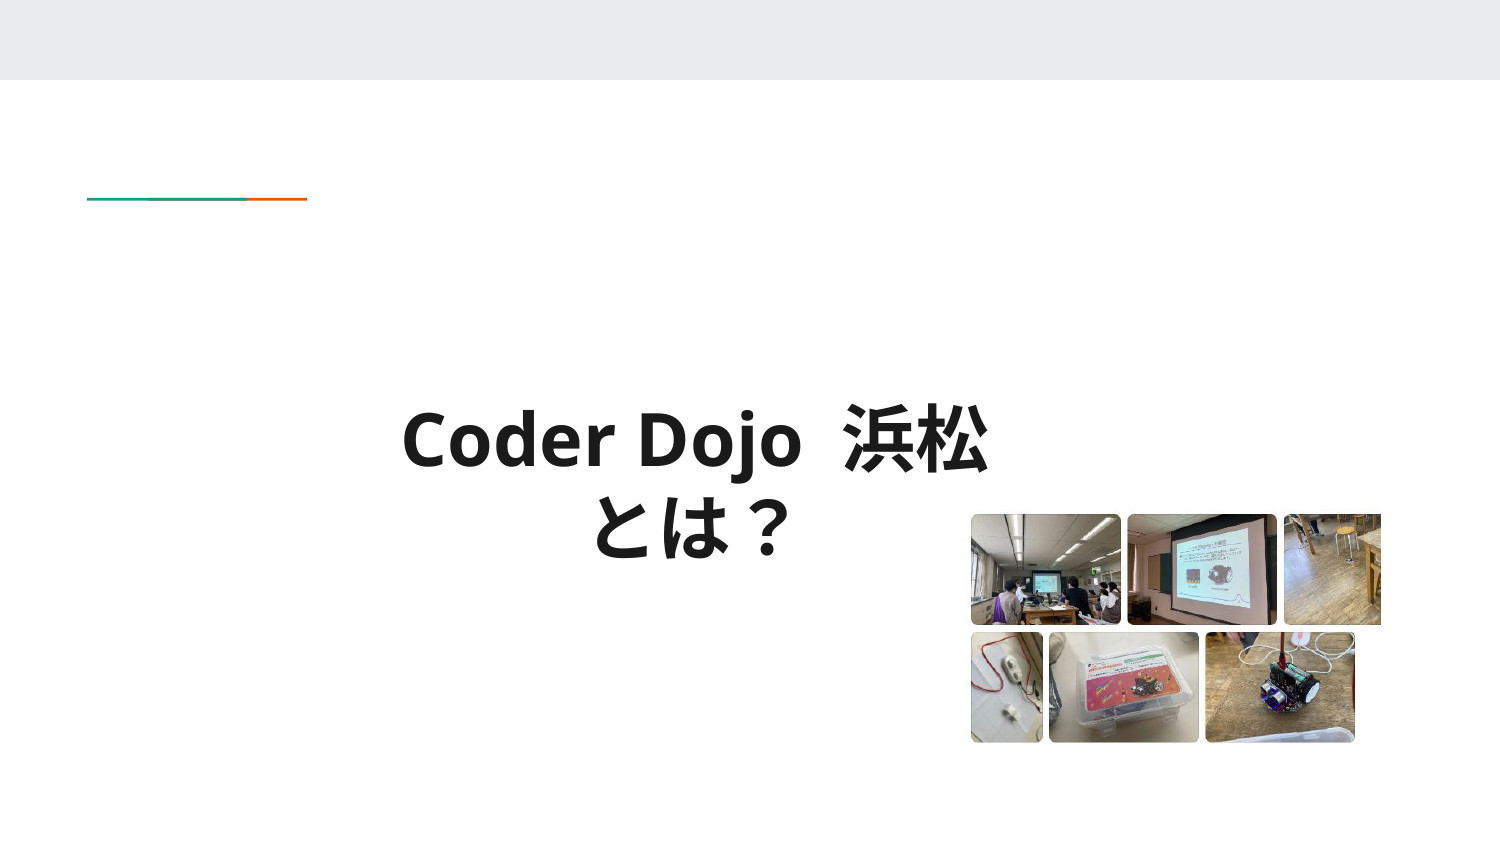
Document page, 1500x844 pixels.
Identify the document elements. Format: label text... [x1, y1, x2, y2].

picture [964, 509, 1381, 748]
title Coder Dojo 浜松 とは？ [286, 377, 1103, 466]
